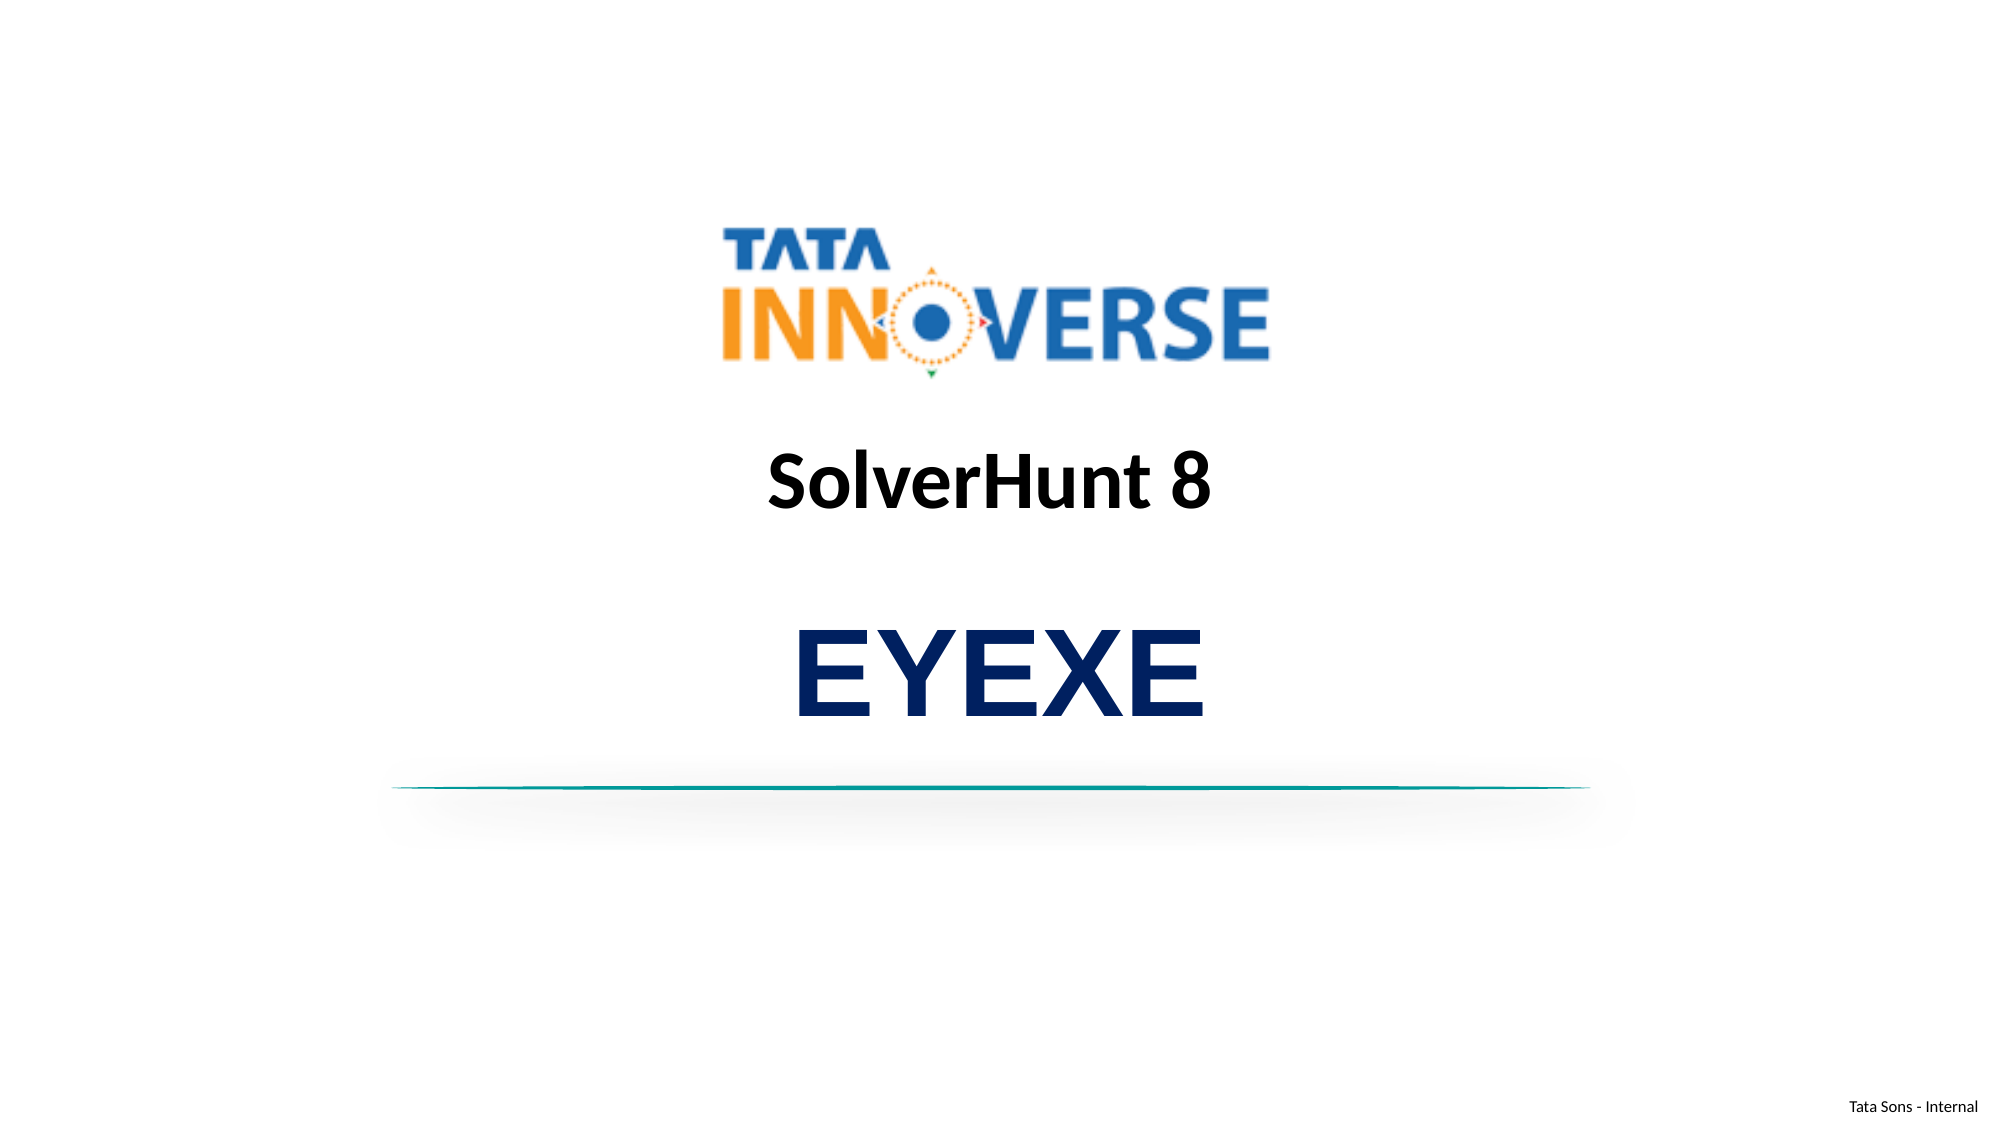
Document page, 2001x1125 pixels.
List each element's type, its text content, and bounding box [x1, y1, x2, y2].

picture [1184, 458, 1198, 466]
picture [691, 181, 1309, 466]
title EYEXE [249, 562, 1750, 751]
picture [781, 462, 797, 466]
